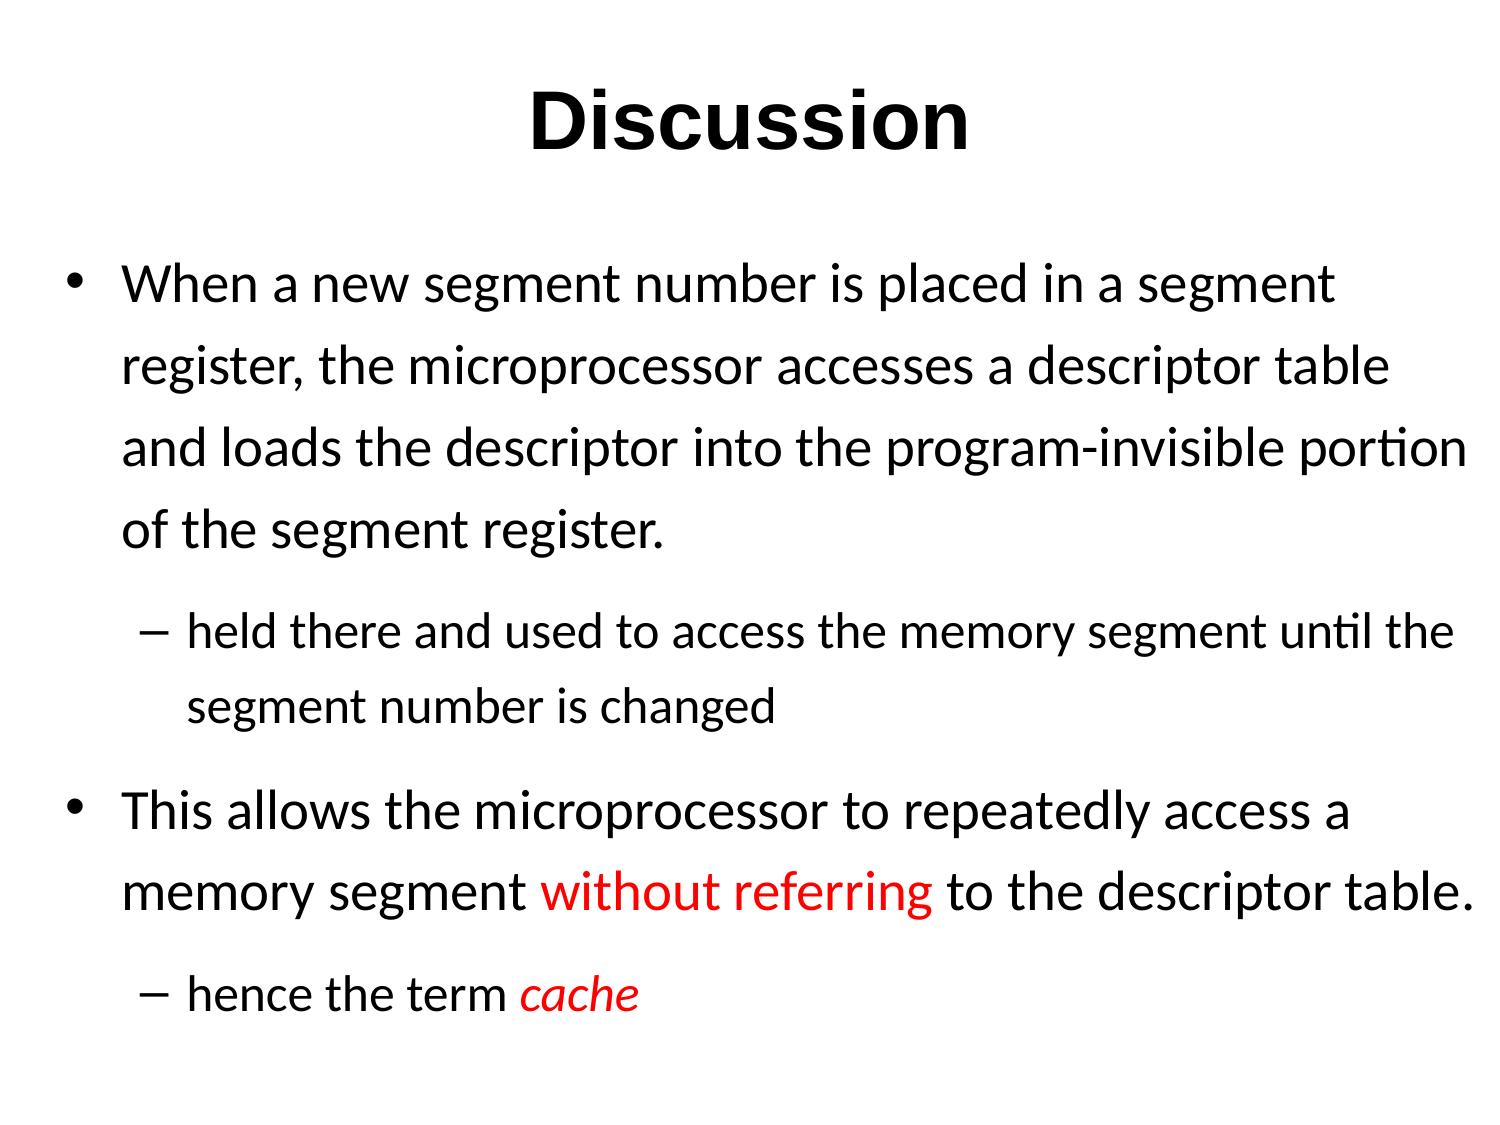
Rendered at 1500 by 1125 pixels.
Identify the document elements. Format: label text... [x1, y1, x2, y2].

title Discussion [75, 45, 1425, 188]
list When a new segment number is placed in a segment register, the microprocessor accesses a descriptor table and loads the descriptor into the program-invisible portion of the segment register. held there and used to access the memory segment until the segment number is changed This allows the microprocessor to repeatedly access a memory segment without referring to the descriptor table. hence the term cache [50, 224, 1500, 1088]
